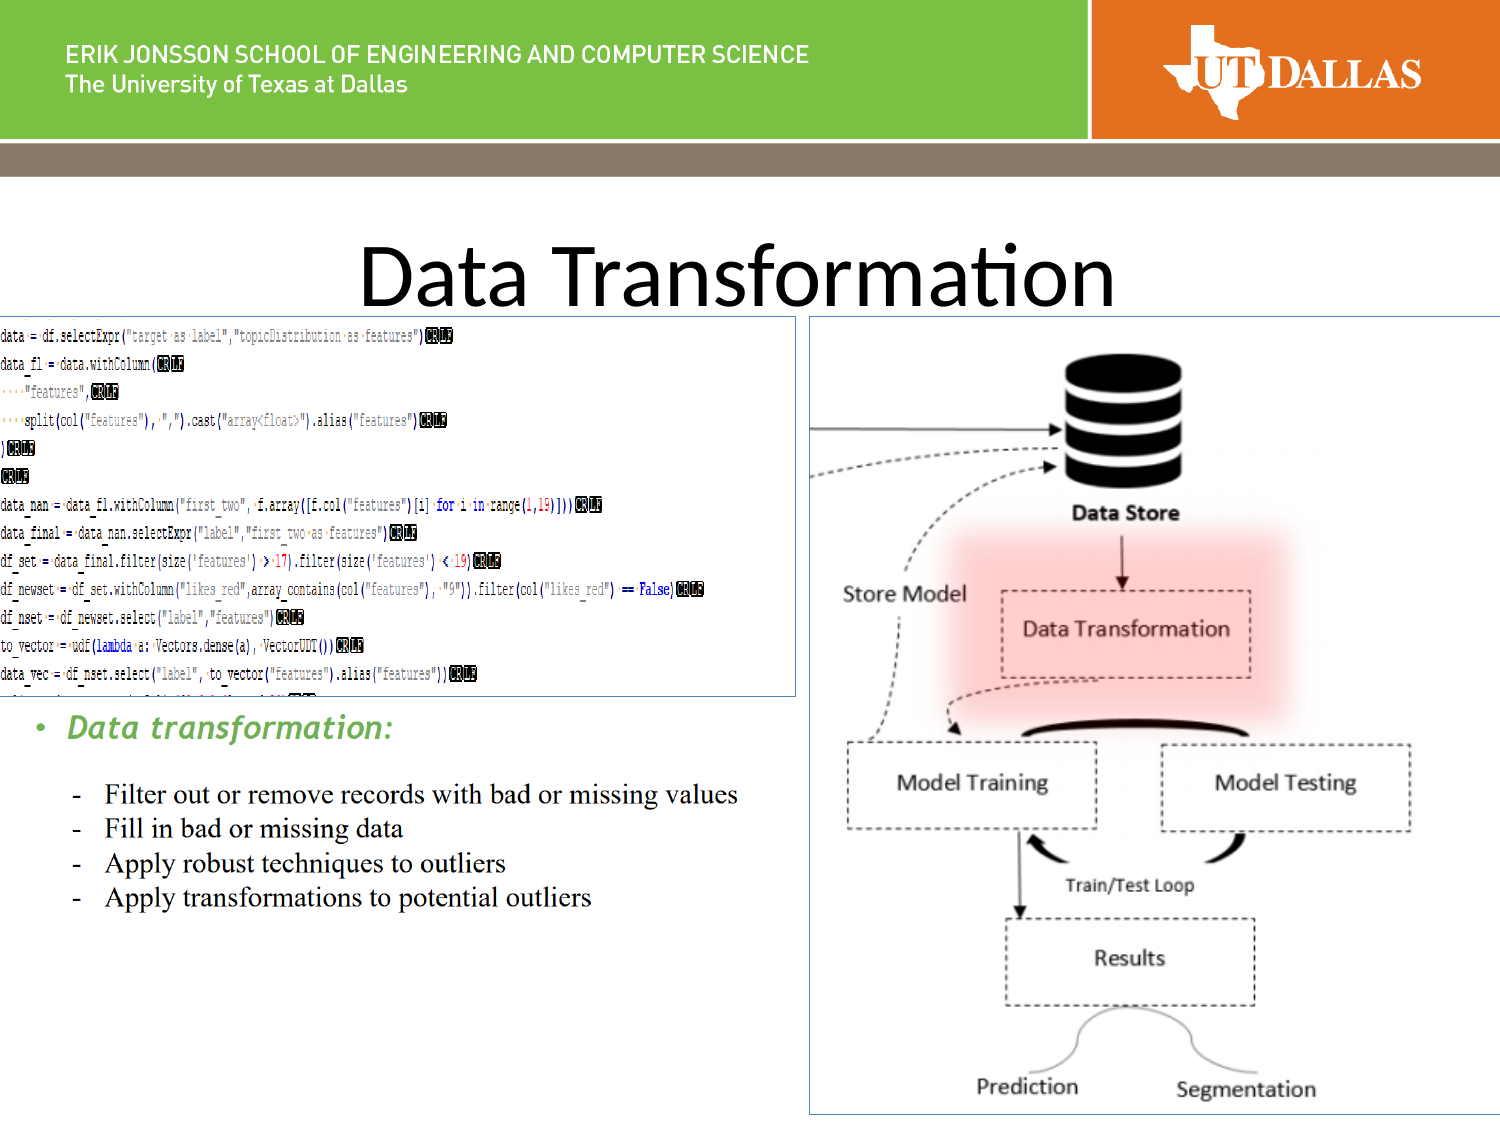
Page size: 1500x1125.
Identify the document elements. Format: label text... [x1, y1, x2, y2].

title Data Transformation [63, 176, 1414, 364]
picture [0, 0, 1500, 1125]
